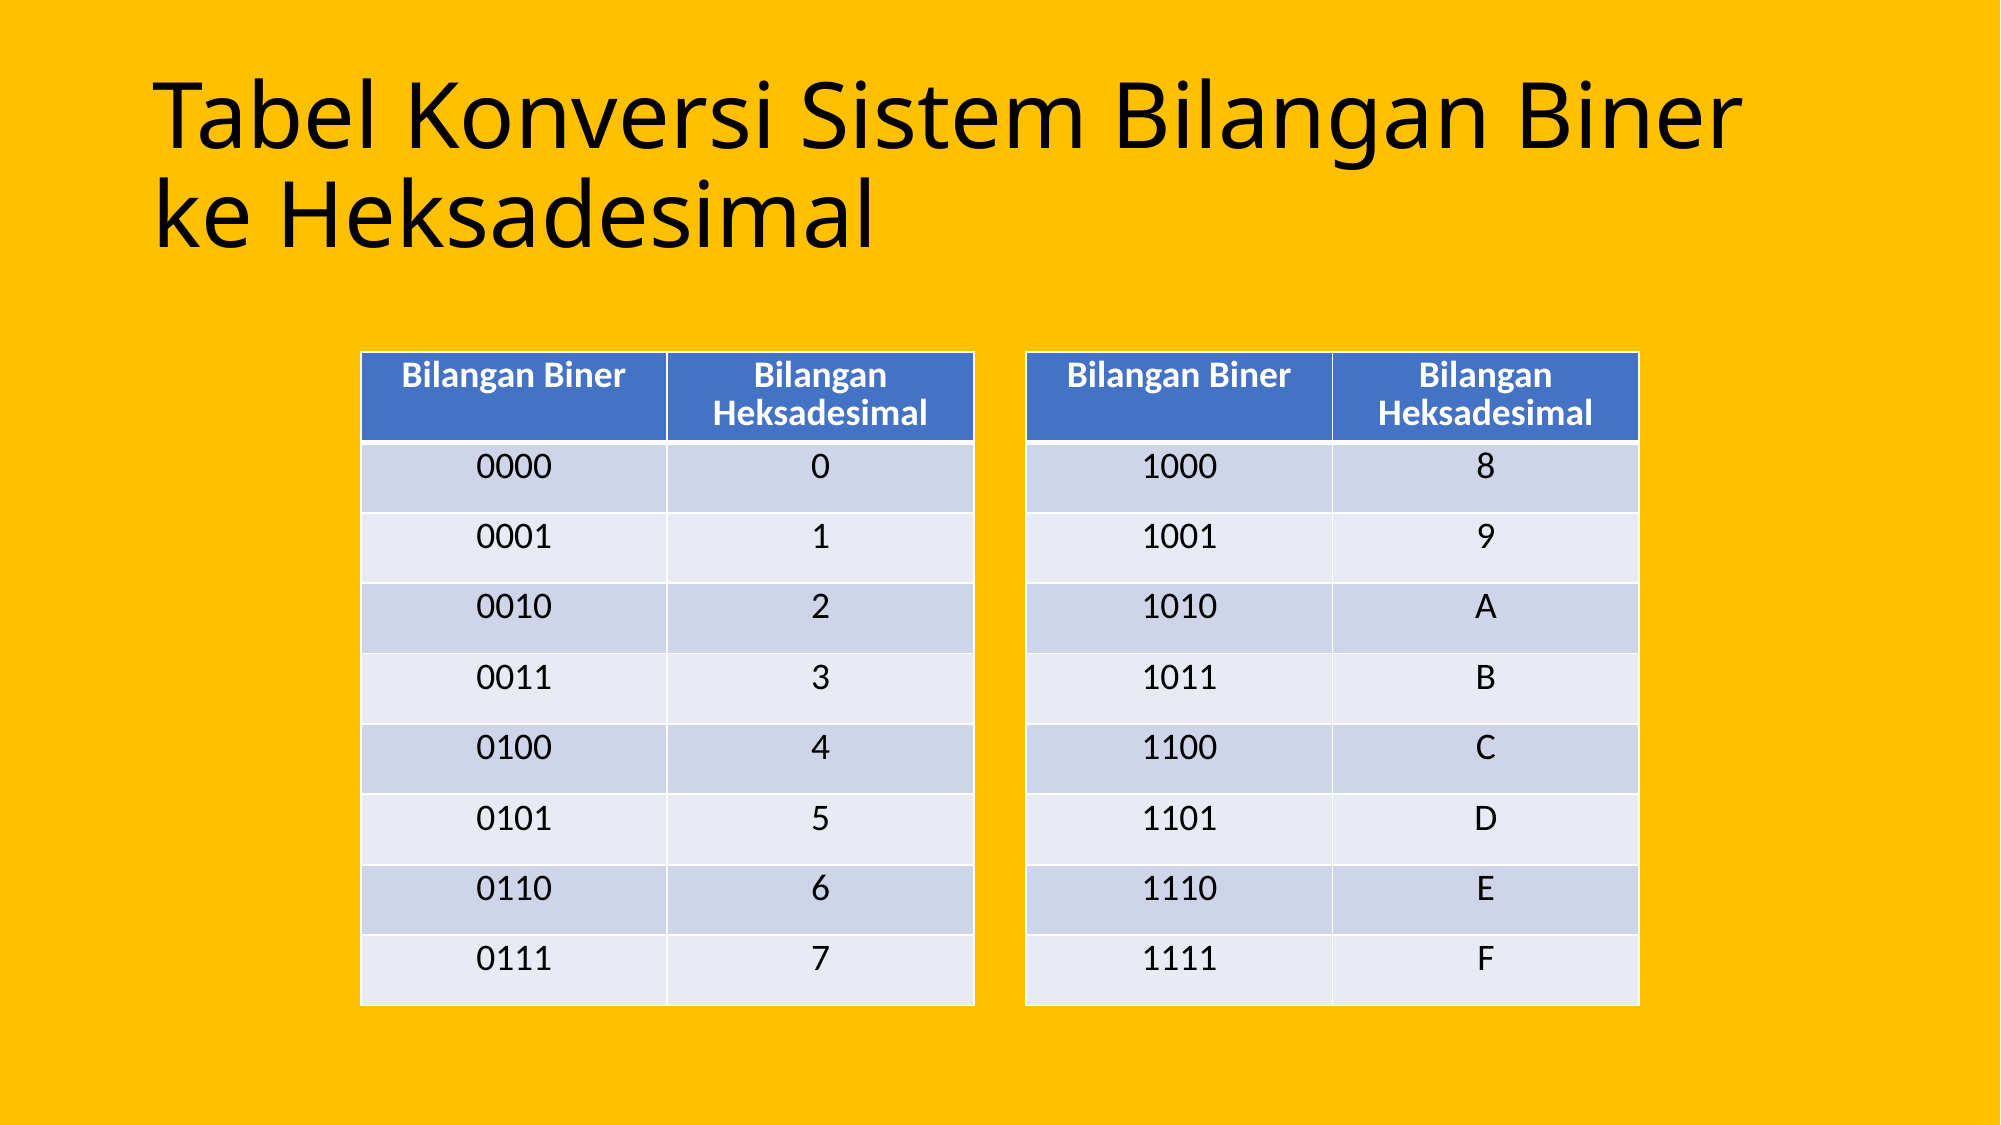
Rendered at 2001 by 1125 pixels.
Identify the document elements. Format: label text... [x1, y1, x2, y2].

table_cell 0110 [362, 866, 666, 934]
table_cell A [1333, 584, 1638, 653]
table_cell 0011 [362, 654, 666, 723]
table_cell F [1333, 936, 1638, 1005]
table_cell 1000 [1027, 445, 1332, 512]
table_cell 4 [668, 725, 973, 793]
table_cell C [1333, 725, 1638, 793]
table_cell 0000 [362, 445, 666, 512]
table_cell 6 [668, 866, 973, 934]
table_cell 1110 [1027, 866, 1332, 934]
table_cell 2 [668, 584, 973, 653]
table_cell 7 [668, 936, 973, 1005]
table_cell 1100 [1027, 725, 1332, 793]
table_cell 0 [668, 445, 973, 512]
table_cell 1010 [1027, 584, 1332, 653]
table_cell 1011 [1027, 654, 1332, 723]
table_cell 5 [668, 795, 973, 864]
table_cell 8 [1333, 445, 1638, 512]
table_header Bilangan Heksadesimal [1333, 353, 1638, 440]
table_cell 1111 [1027, 936, 1332, 1005]
table_cell 1001 [1027, 514, 1332, 582]
table_cell 9 [1333, 514, 1638, 582]
table_cell E [1333, 866, 1638, 934]
table_cell 1 [668, 514, 973, 582]
table_cell 0101 [362, 795, 666, 864]
table_cell B [1333, 654, 1638, 723]
table_cell 0010 [362, 584, 666, 653]
title Tabel Konversi Sistem Bilangan Biner ke Heksadesimal [137, 59, 1863, 278]
table_header Bilangan Biner [362, 353, 666, 440]
table_cell 1101 [1027, 795, 1332, 864]
table_cell 3 [668, 654, 973, 723]
table_cell 0100 [362, 725, 666, 793]
table_header Bilangan Biner [1027, 353, 1332, 440]
table_cell D [1333, 795, 1638, 864]
table_cell 0001 [362, 514, 666, 582]
table_header Bilangan Heksadesimal [668, 353, 973, 440]
table_cell 0111 [362, 936, 666, 1005]
